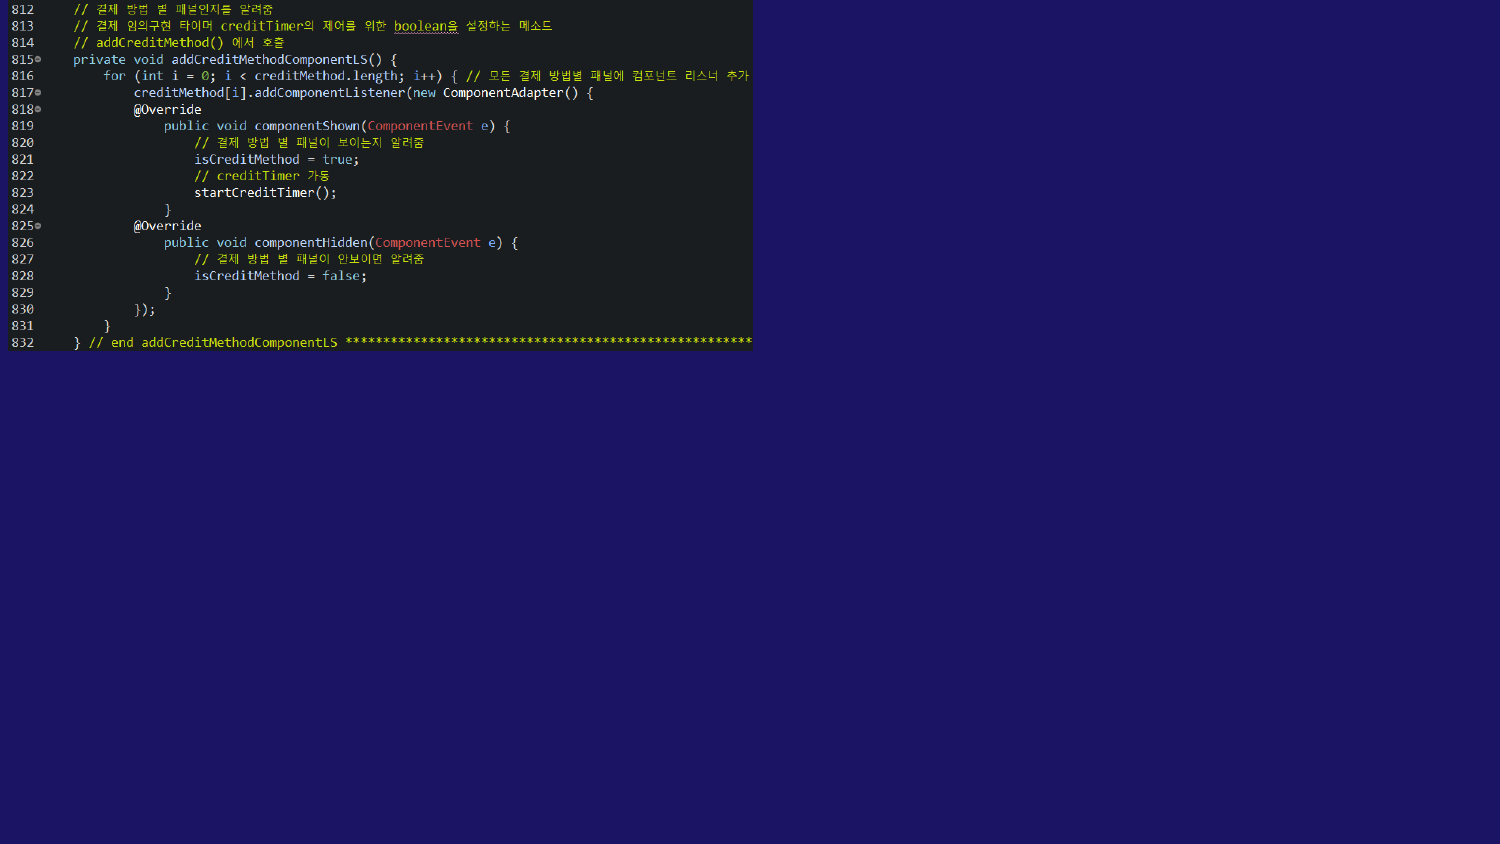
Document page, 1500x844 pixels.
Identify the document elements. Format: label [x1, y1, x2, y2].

picture [7, 0, 753, 351]
